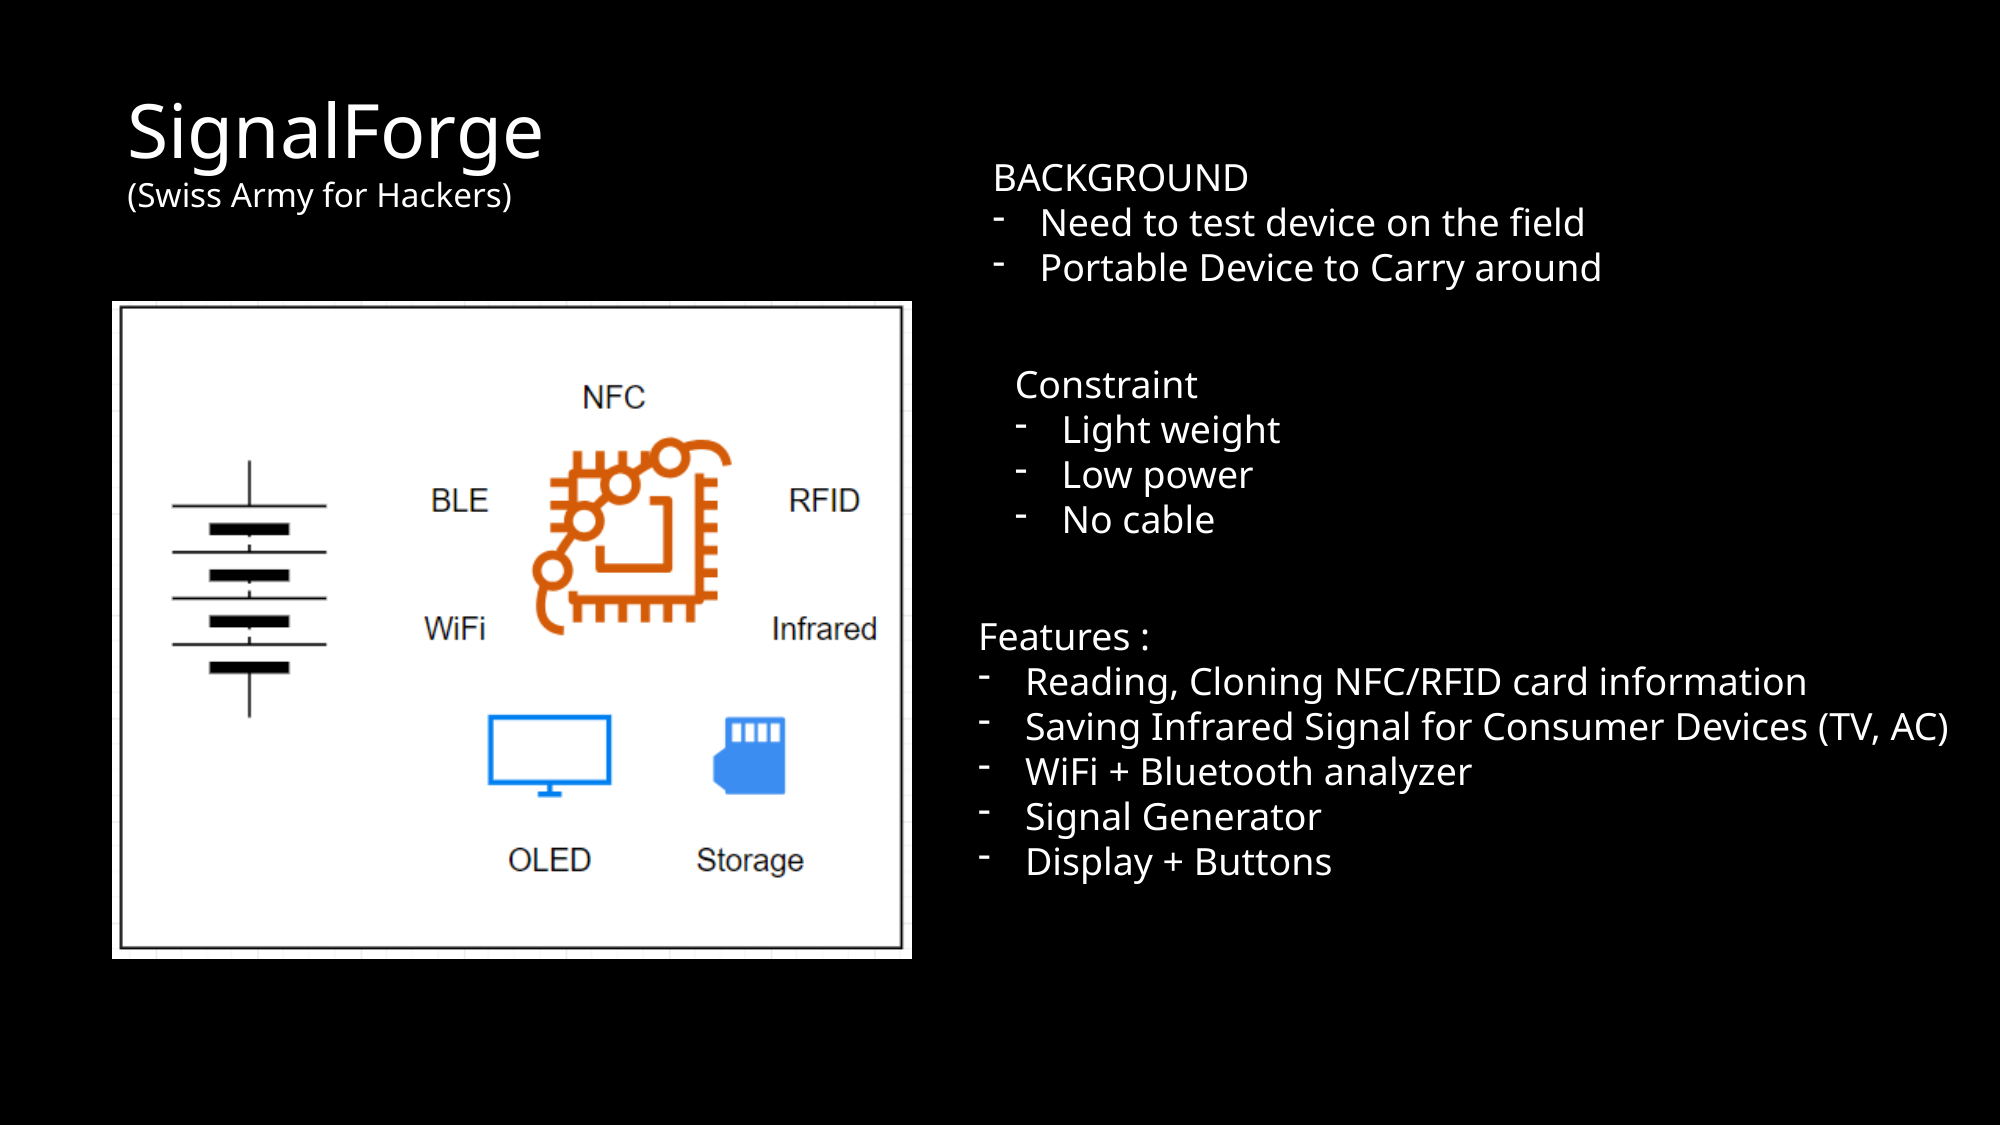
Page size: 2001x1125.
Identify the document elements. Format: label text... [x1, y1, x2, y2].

text_box Constraint Light weight Low power No cable [999, 353, 1690, 549]
text_box SignalForge (Swiss Army for Hackers) [112, 76, 737, 221]
picture [112, 300, 912, 960]
text_box BACKGROUND Need to test device on the field Portable Device to Carry around [977, 147, 1618, 297]
text_box Features : Reading, Cloning NFC/RFID card information Saving Infrared Signal for Consumer Devices (TV, AC) WiFi + Bluetooth analyzer Signal Generator Display + Buttons [963, 605, 1965, 936]
